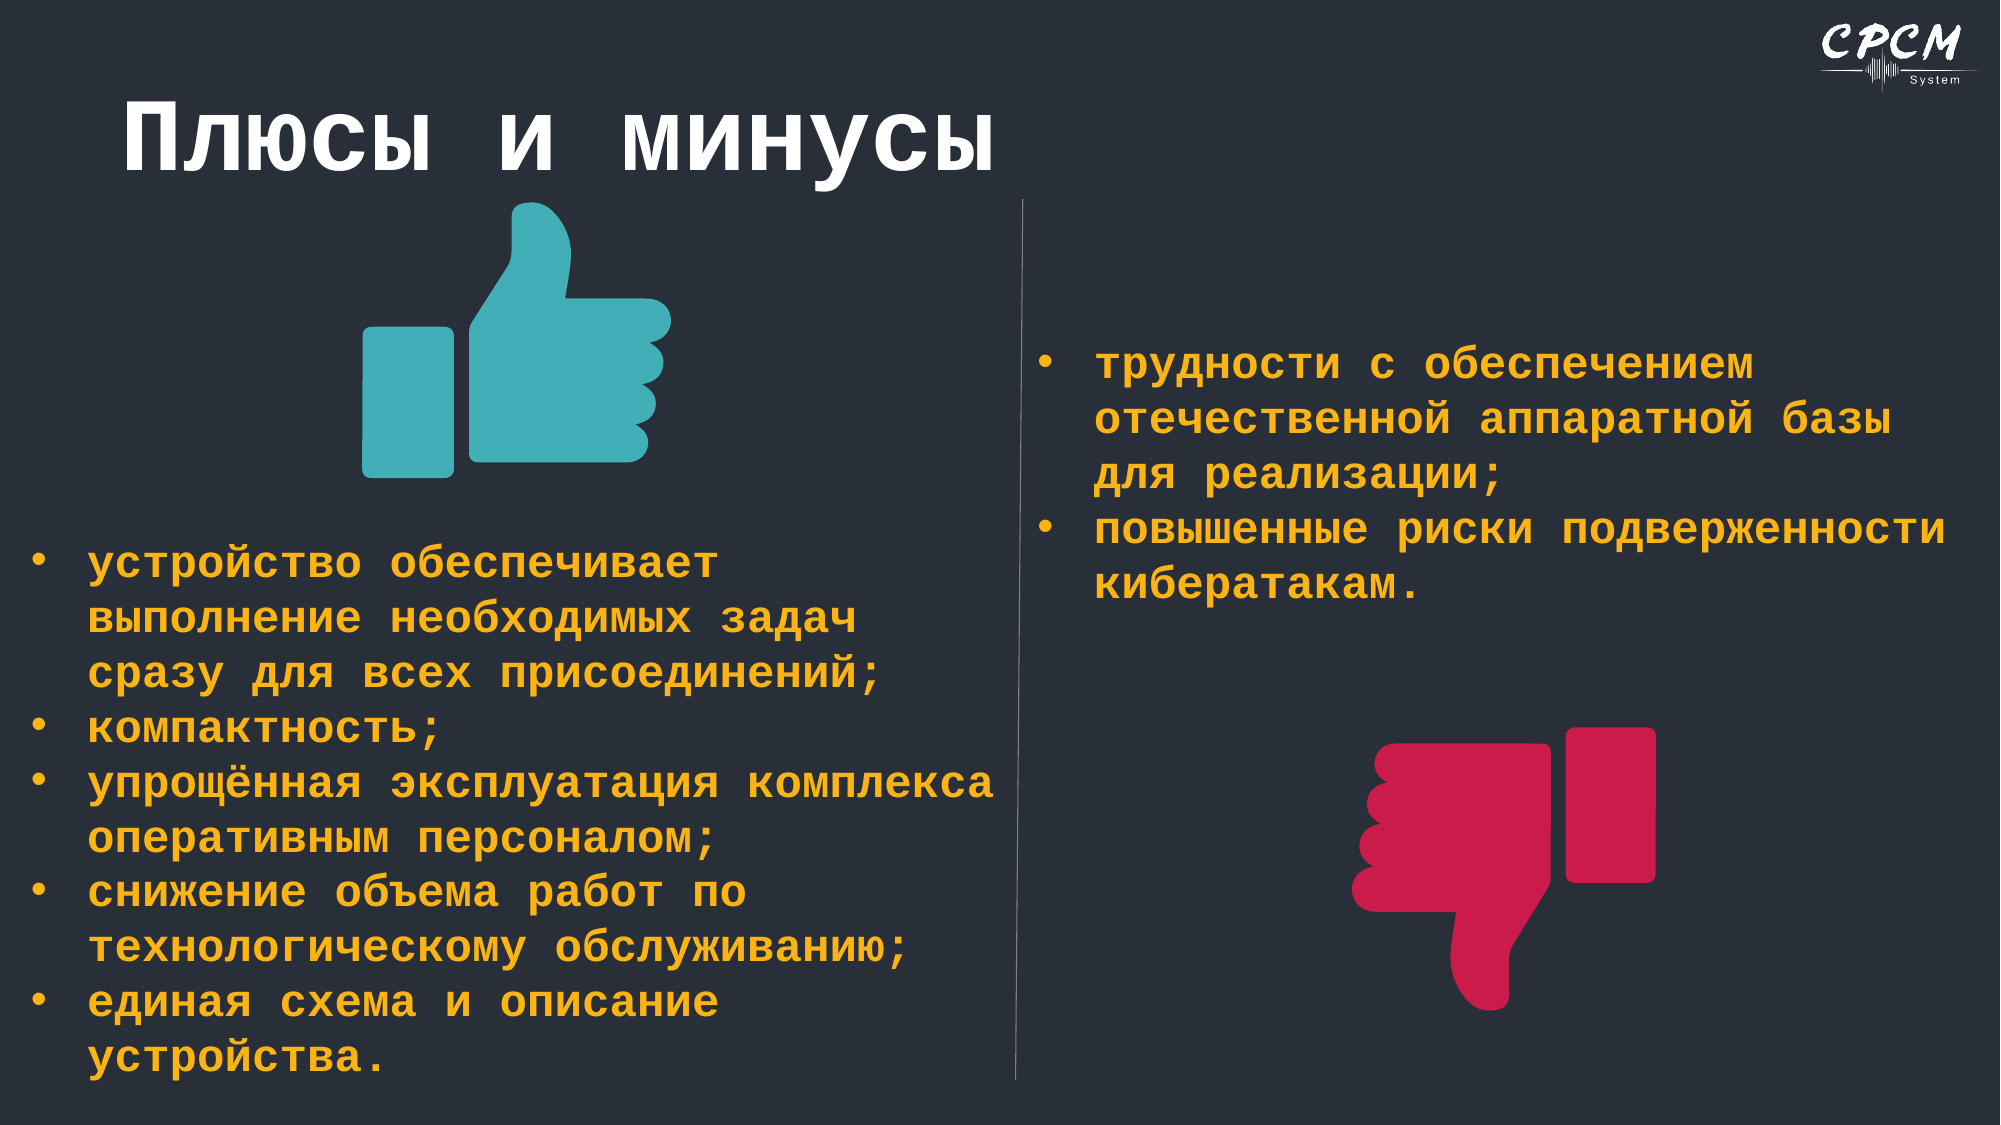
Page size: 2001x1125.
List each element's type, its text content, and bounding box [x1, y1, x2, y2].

picture [1800, 5, 2000, 113]
text_box Плюсы и минусы [106, 59, 1940, 200]
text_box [1351, 727, 1656, 1013]
text_box устройство обеспечивает выполнение необходимых задач сразу для всех присоединений; компактность; упрощённая эксплуатация комплекса оперативным персоналом; снижение объема работ по технологическому обслуживанию; единая схема и описание устройства. [16, 523, 1018, 1089]
text_box трудности с обеспечением отечественной аппаратной базы для реализации; повышенные риски подверженности кибератакам. [1023, 325, 1985, 615]
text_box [362, 200, 672, 479]
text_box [1015, 200, 1023, 1080]
